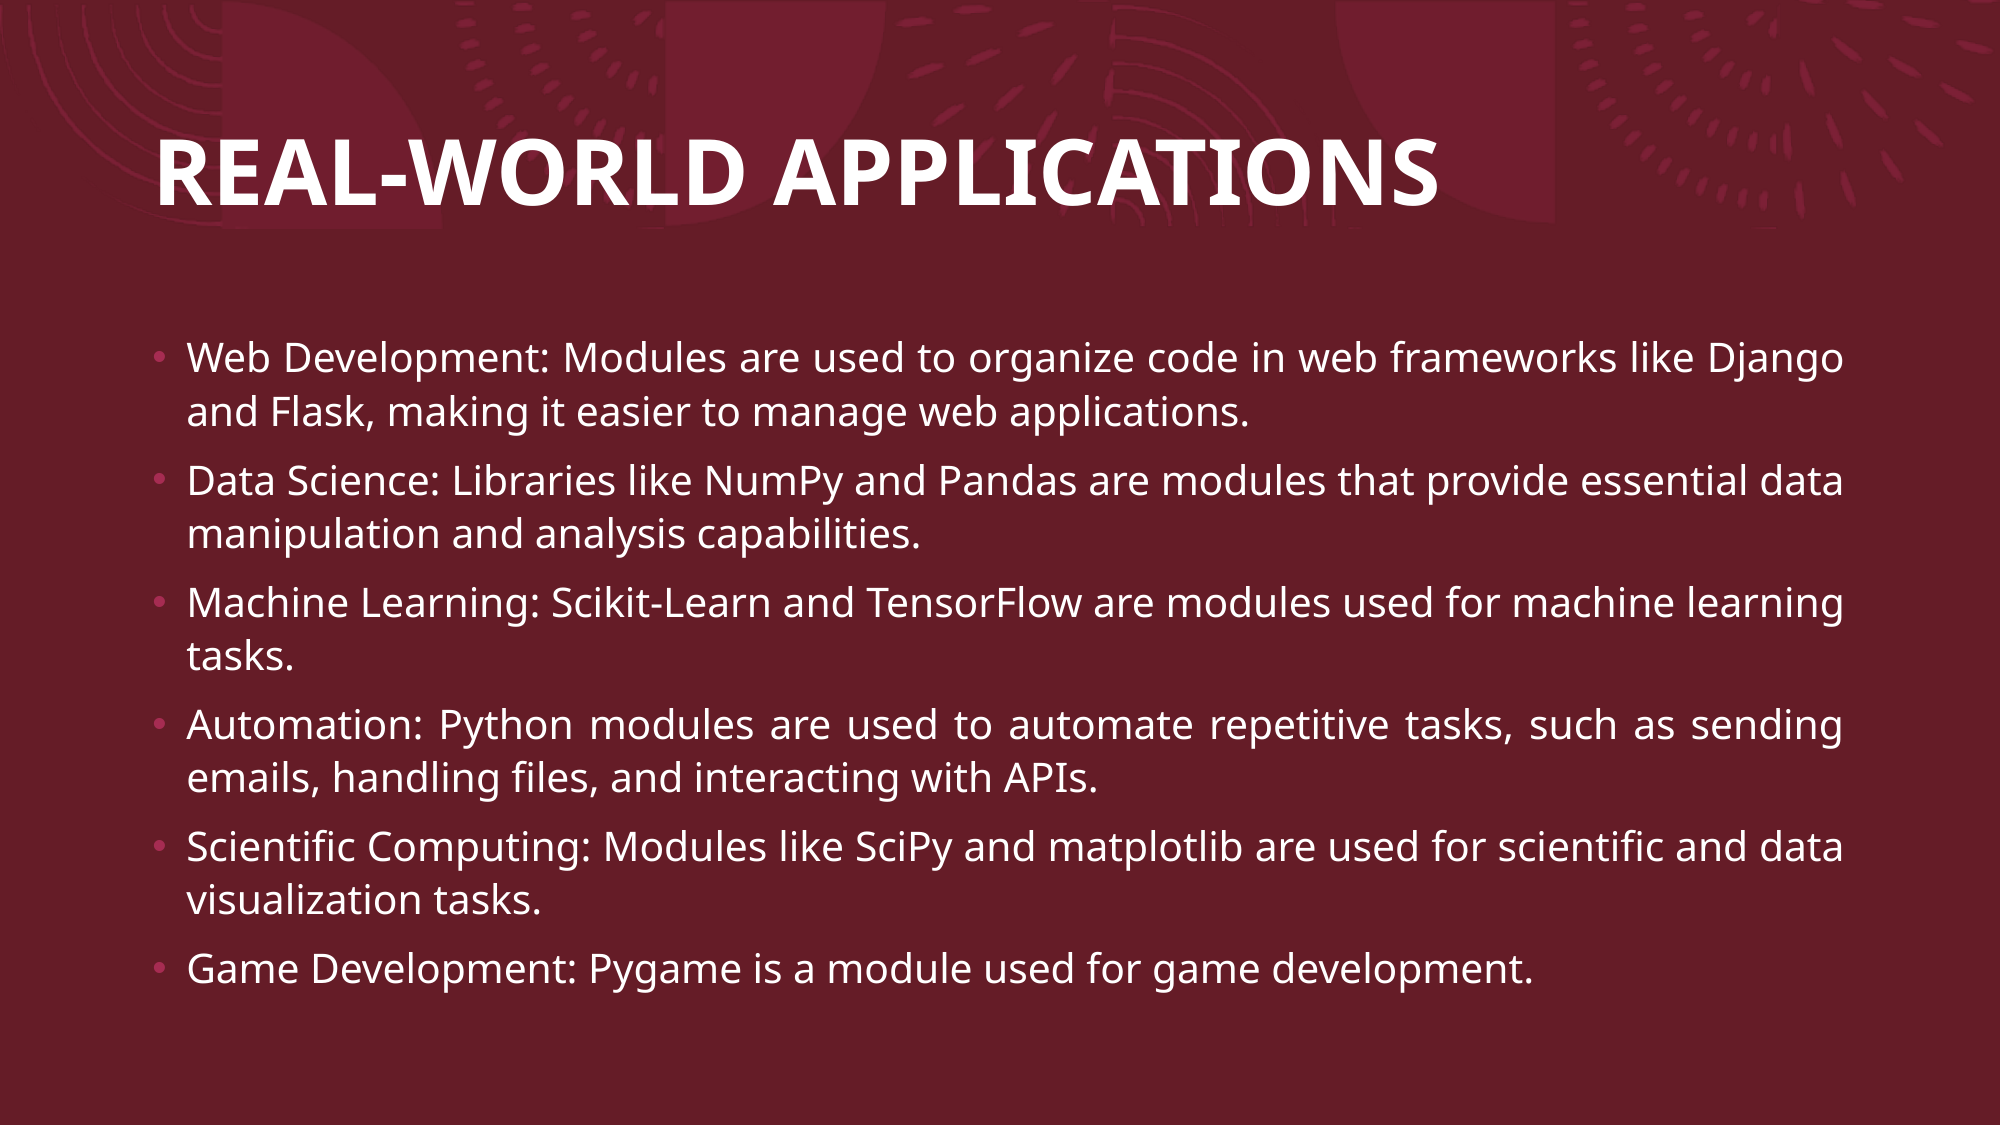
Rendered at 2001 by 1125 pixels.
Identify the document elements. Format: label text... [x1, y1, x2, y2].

list Web Development: Modules are used to organize code in web frameworks like Django and Flask, making it easier to manage web applications. Data Science: Libraries like NumPy and Pandas are modules that provide essential data manipulation and analysis capabilities. Machine Learning: Scikit-Learn and TensorFlow are modules used for machine learning tasks. Automation: Python modules are used to automate repetitive tasks, such as sending emails, handling files, and interacting with APIs. Scientific Computing: Modules like SciPy and matplotlib are used for scientific and data visualization tasks. Game Development: Pygame is a module used for game development. [137, 319, 1863, 1009]
title REAL-WORLD APPLICATIONS [137, 60, 1863, 278]
